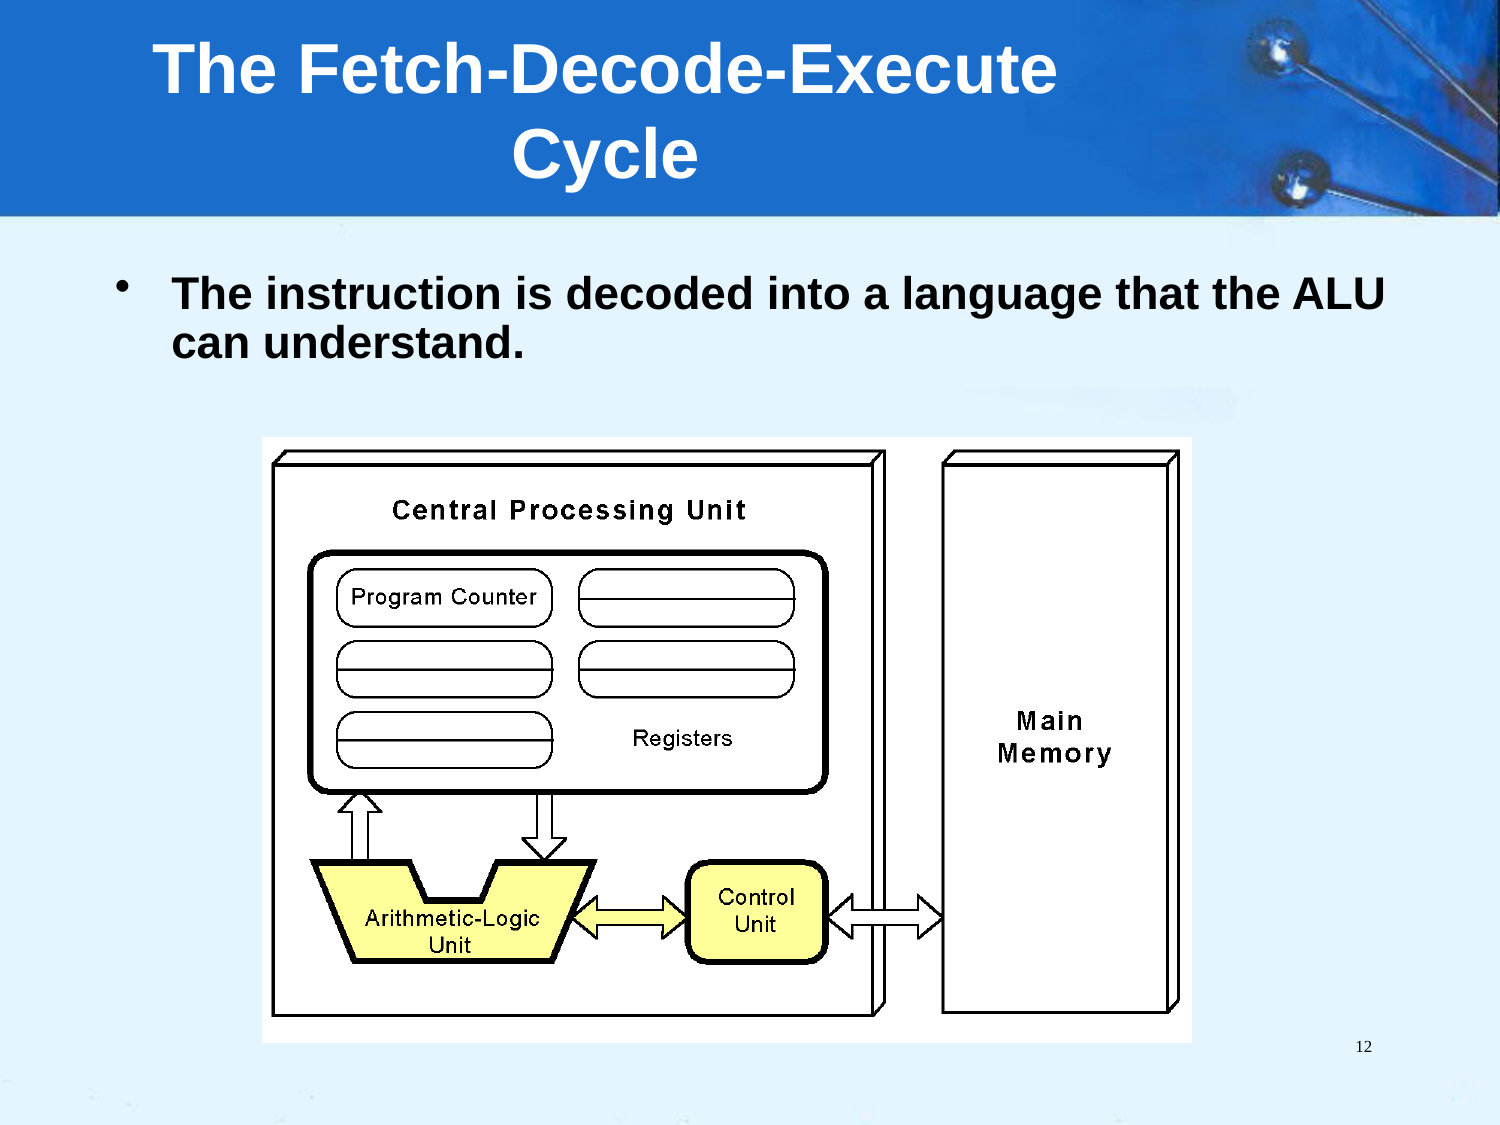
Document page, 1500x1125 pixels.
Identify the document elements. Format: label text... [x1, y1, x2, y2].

slide_number 12 [1074, 1024, 1388, 1101]
title The Fetch-Decode-Execute Cycle [99, 62, 1113, 153]
picture [0, 0, 1500, 1125]
list The instruction is decoded into a language that the ALU can understand. [99, 262, 1438, 388]
